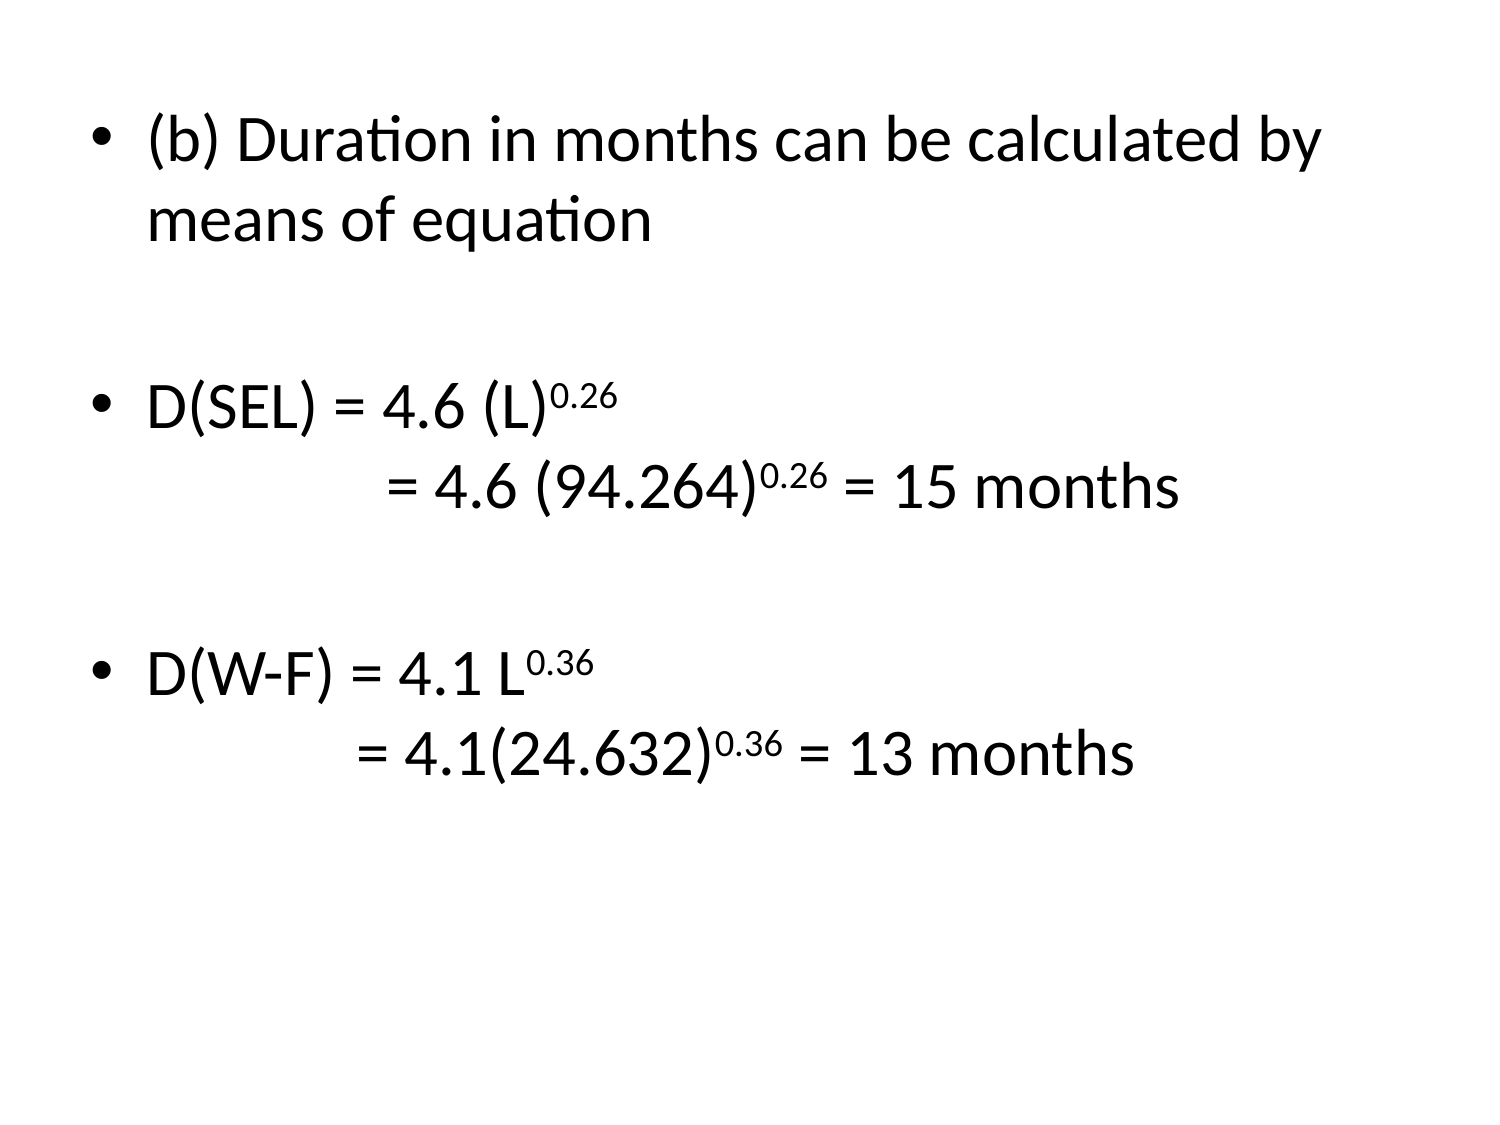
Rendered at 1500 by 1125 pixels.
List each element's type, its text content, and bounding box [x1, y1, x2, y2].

list (b) Duration in months can be calculated by means of equation D(SEL) = 4.6 (L)0.26 = 4.6 (94.264)0.26 = 15 months D(W-F) = 4.1 L0.36 = 4.1(24.632)0.36 = 13 months [75, 87, 1425, 1005]
